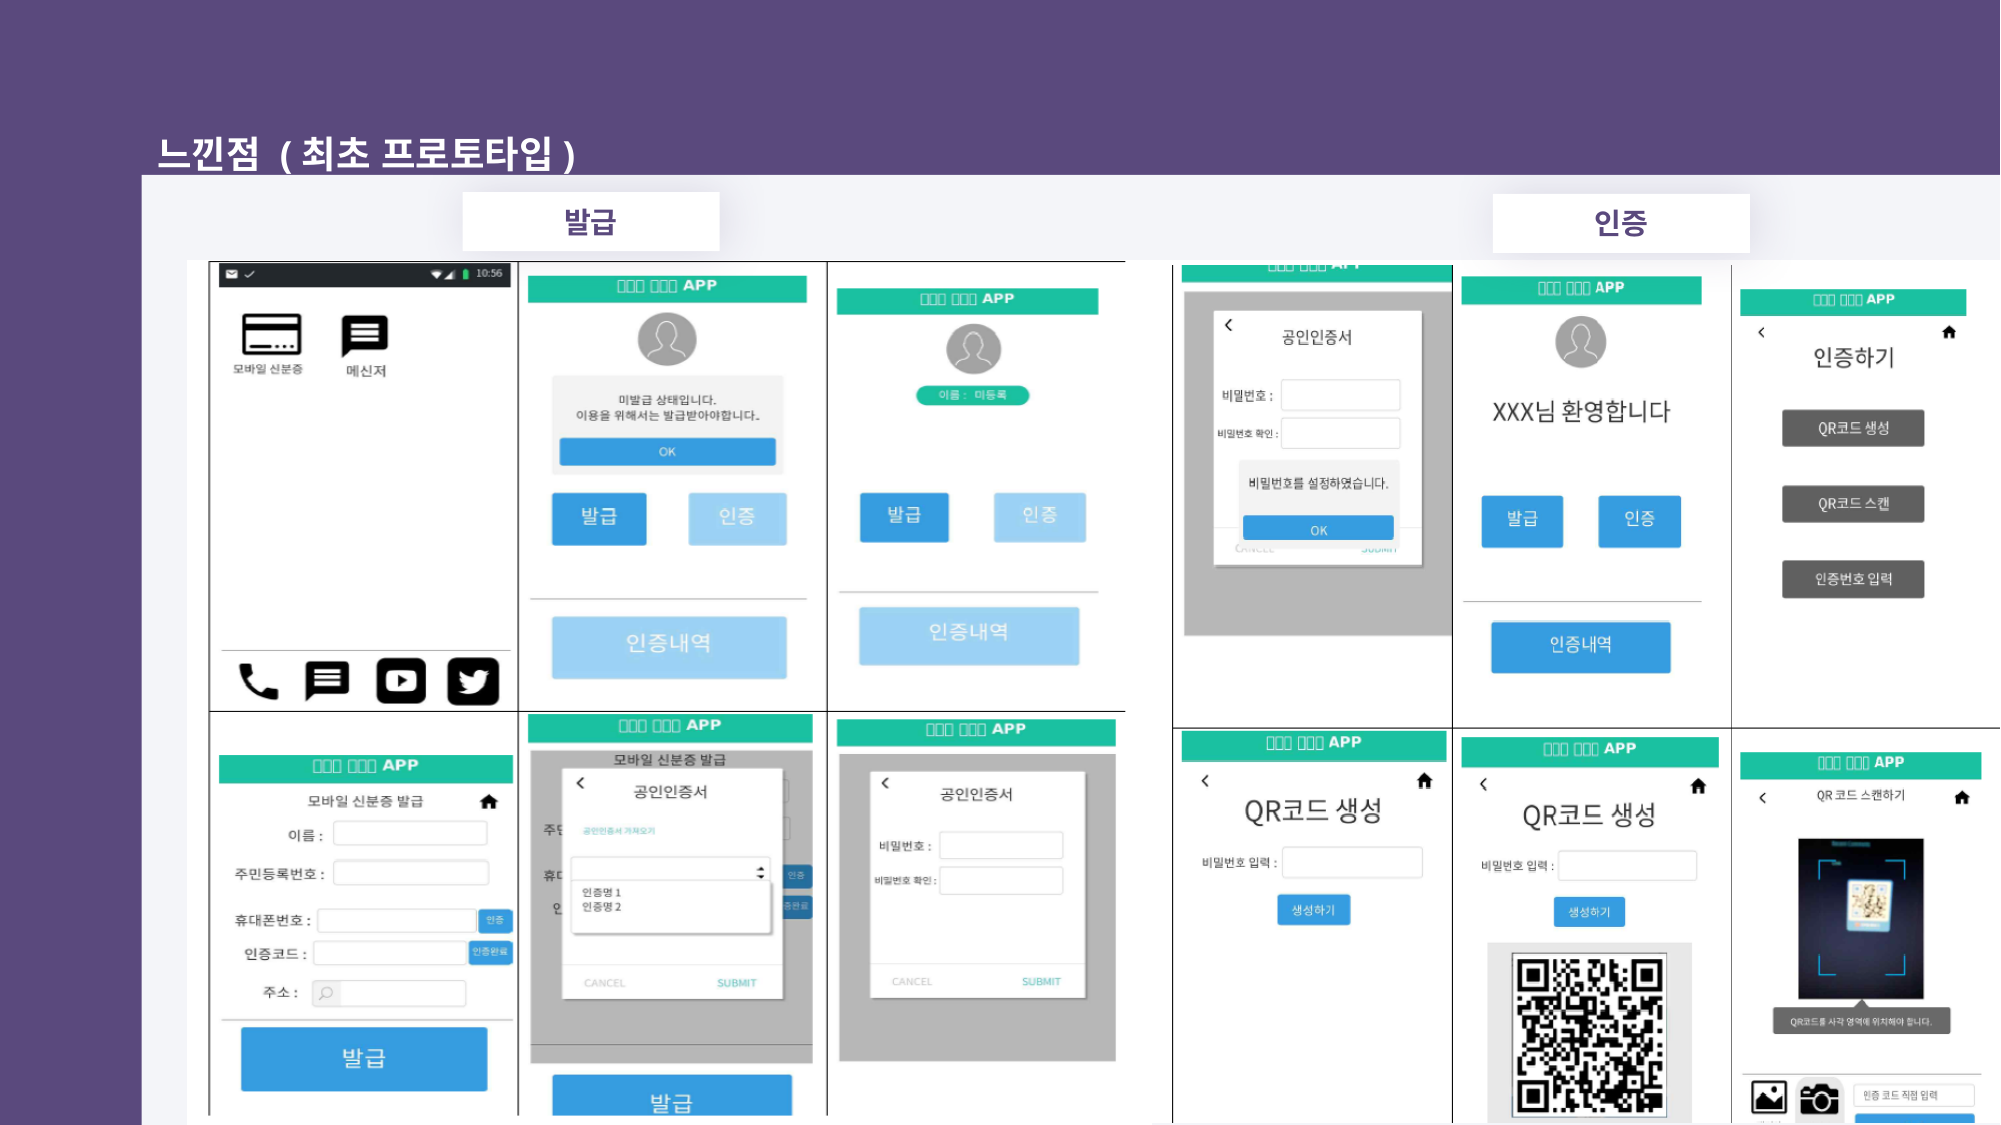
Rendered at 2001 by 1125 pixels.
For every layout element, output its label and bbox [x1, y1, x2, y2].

text_box [141, 72, 2000, 1125]
picture [187, 260, 2000, 1125]
